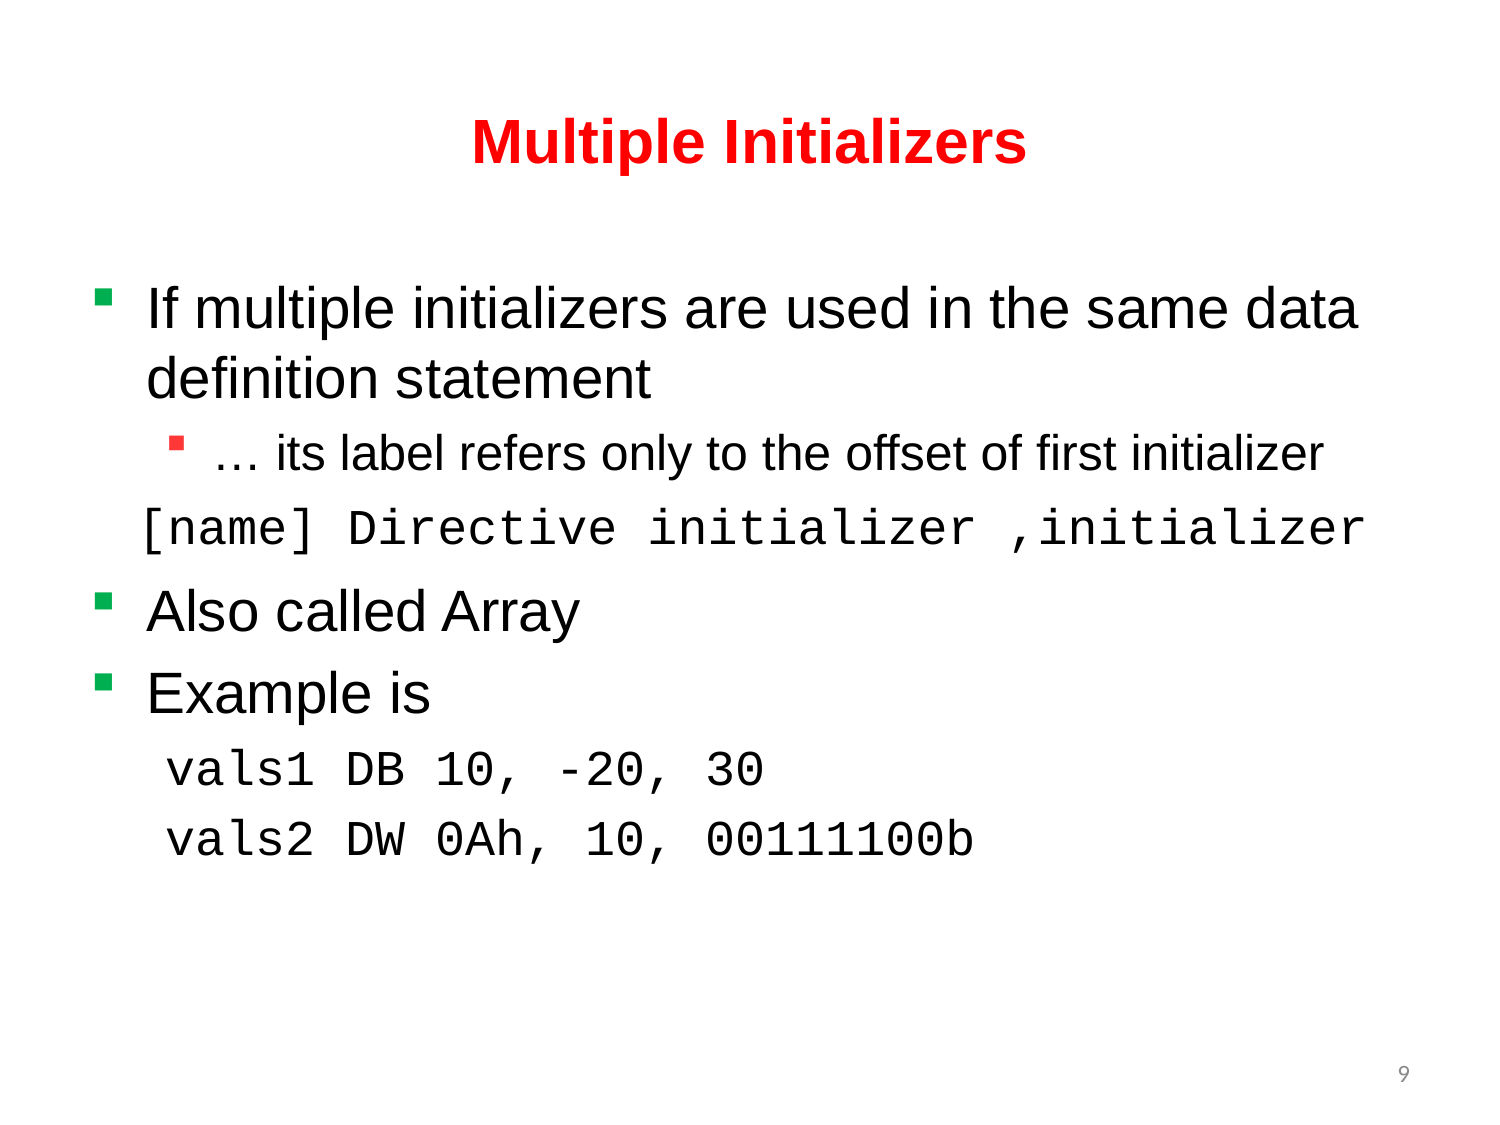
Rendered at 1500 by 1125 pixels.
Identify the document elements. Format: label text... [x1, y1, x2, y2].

list If multiple initializers are used in the same data definition statement … its label refers only to the offset of first initializer Also called Array Example is vals1 DB 10, -20, 30 vals2 DW 0Ah, 10, 00111100b [75, 262, 1425, 1005]
title Multiple Initializers [75, 45, 1425, 233]
text_box [name] Directive initializer ,initializer [122, 487, 1383, 563]
slide_number 9 [1074, 1042, 1425, 1103]
